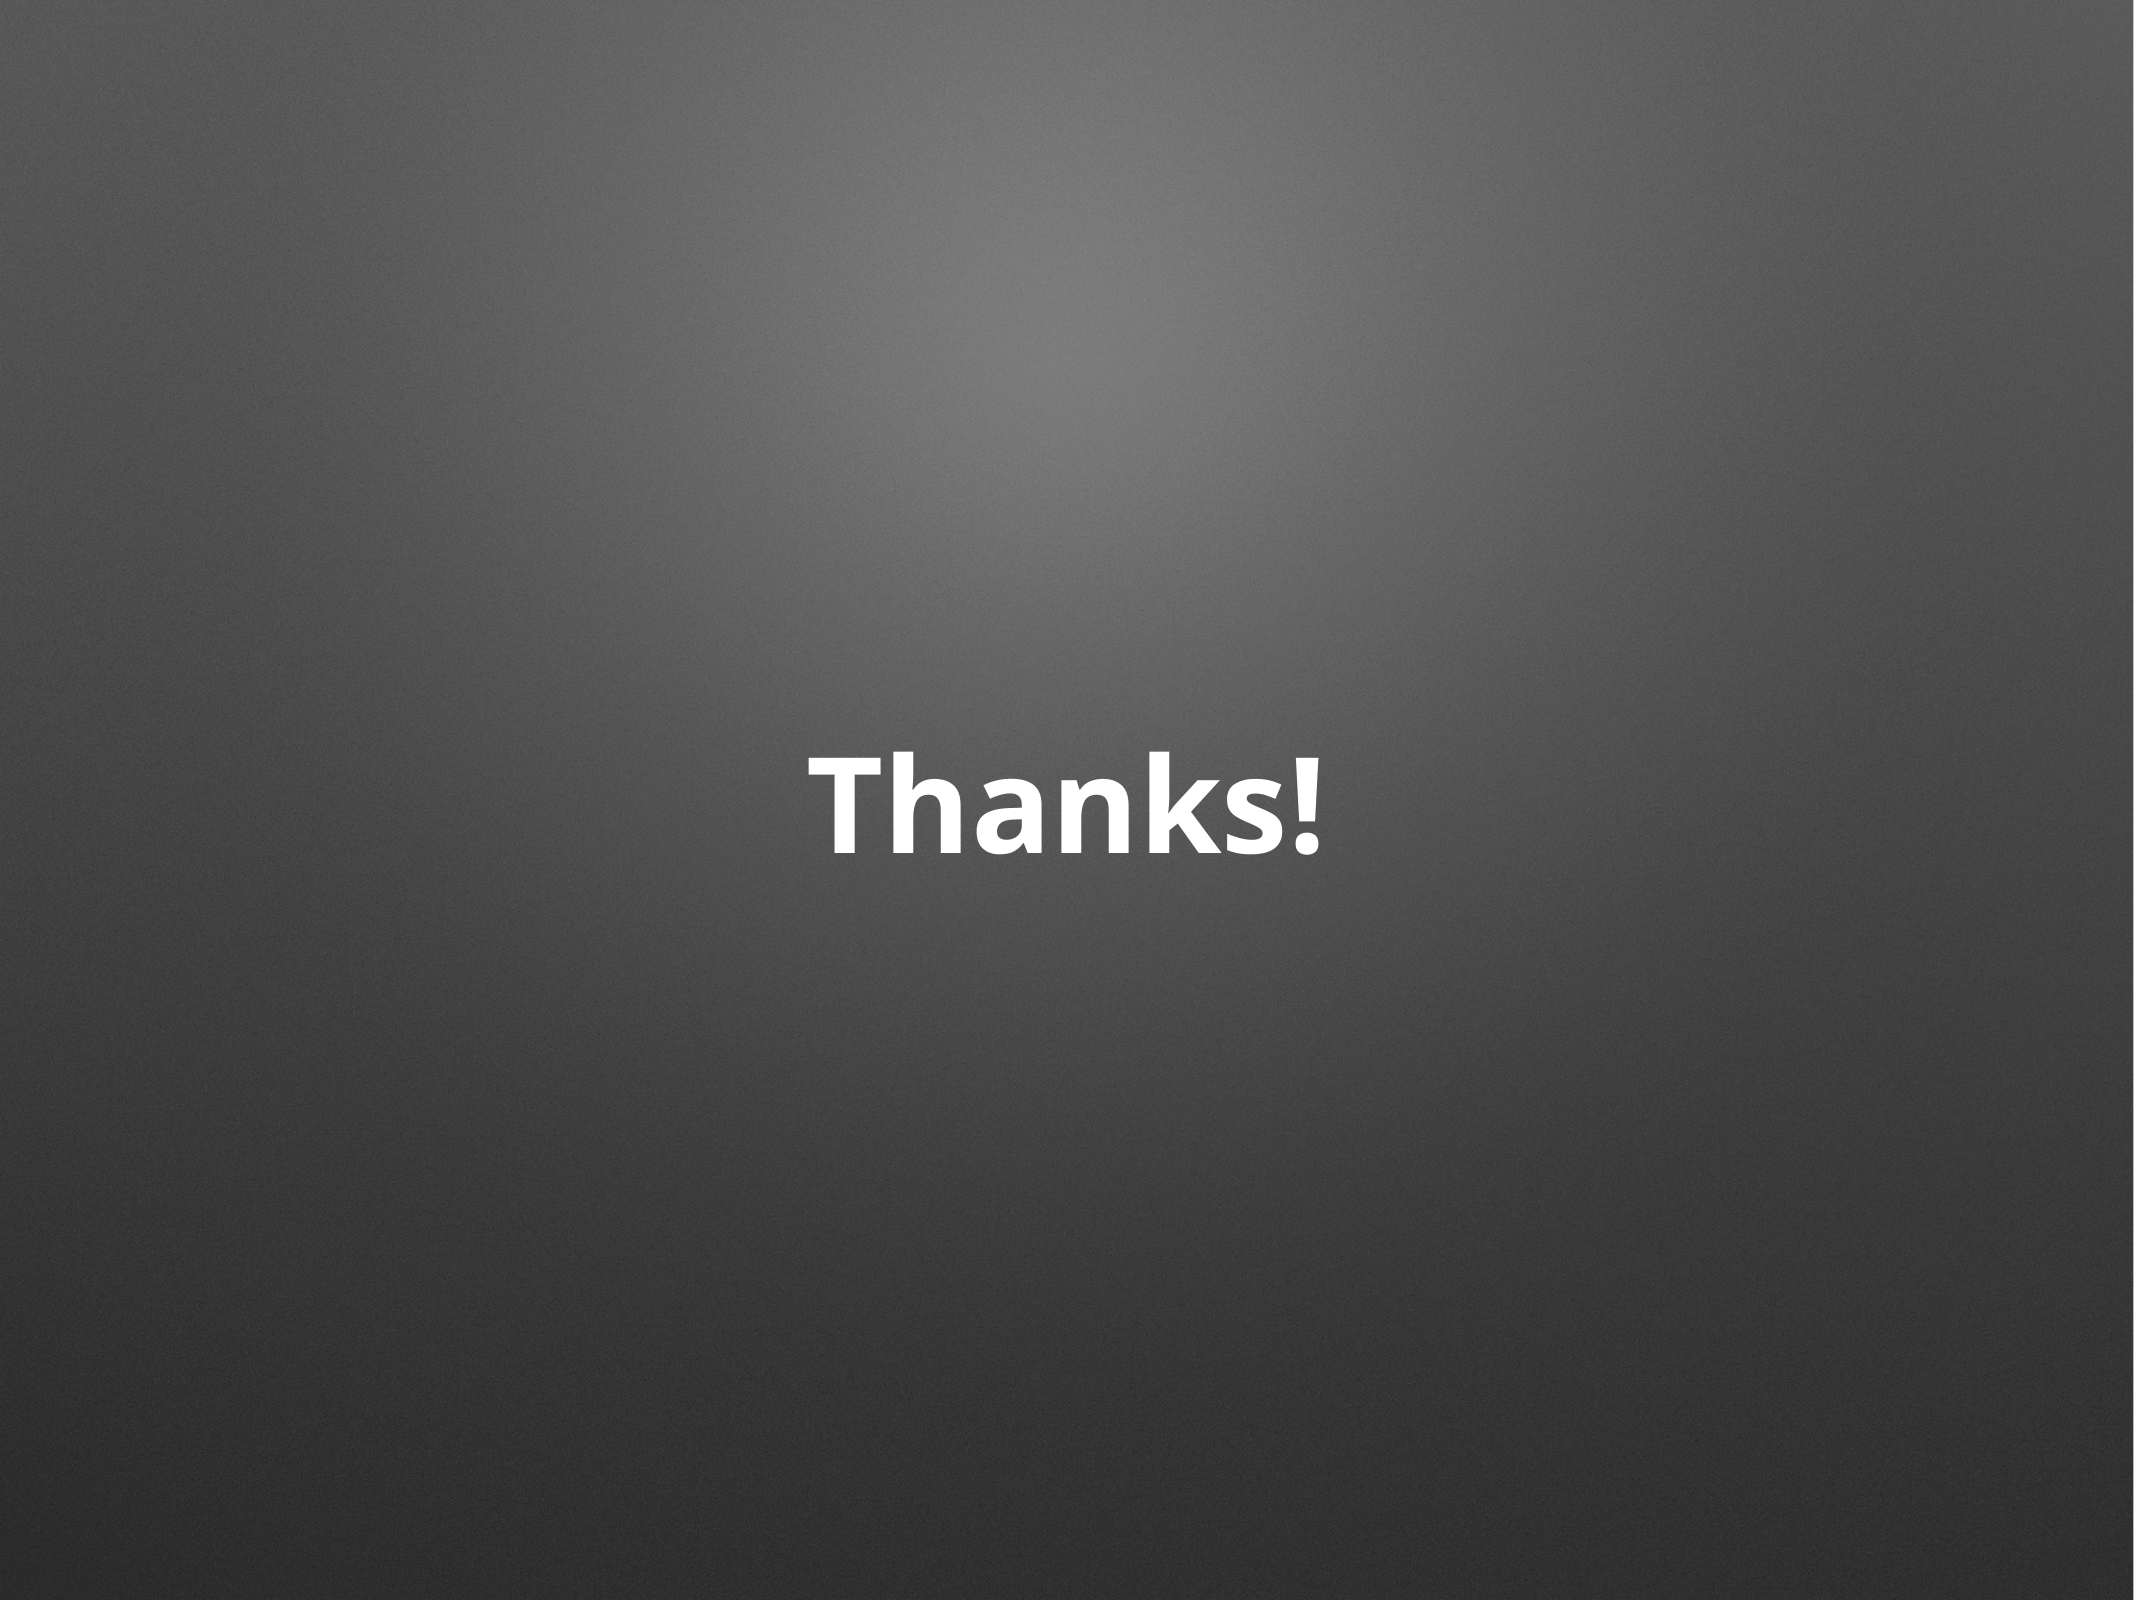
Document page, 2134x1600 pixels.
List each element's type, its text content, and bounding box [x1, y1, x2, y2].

title Thanks! [124, 623, 2009, 977]
picture [0, 0, 2134, 1600]
